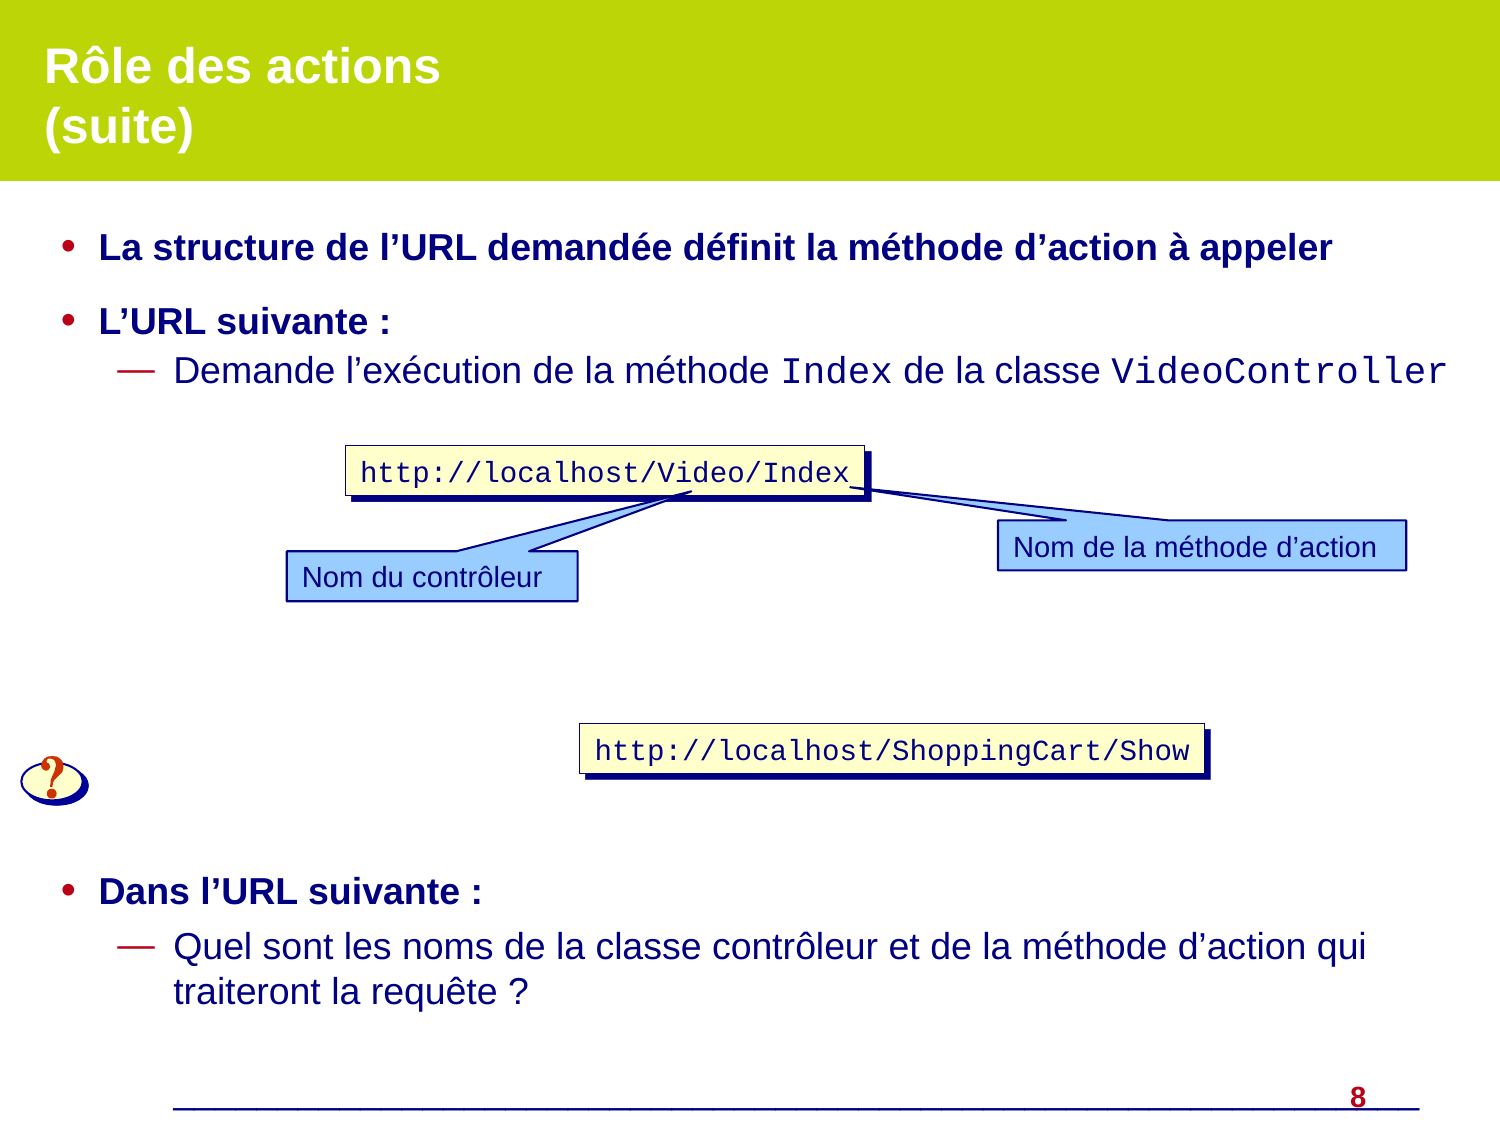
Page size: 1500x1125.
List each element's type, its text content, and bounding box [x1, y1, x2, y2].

text_box Nom de la méthode d’action [850, 487, 1407, 571]
title Rôle des actions (suite) [29, 26, 1308, 146]
text_box http://localhost/Video/Index [345, 445, 865, 496]
list La structure de l’URL demandée définit la méthode d’action à appeler L’URL suivante : Demande l’exécution de la méthode Index de la classe VideoController Dans l’URL suivante : Quel sont les noms de la classe contrôleur et de la méthode d’action qui traiteront la requête ? ____________________________________________________________ [45, 215, 1487, 1025]
text_box Nom du contrôleur [286, 491, 692, 602]
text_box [21, 755, 84, 801]
text_box http://localhost/ShoppingCart/Show [579, 723, 1205, 774]
